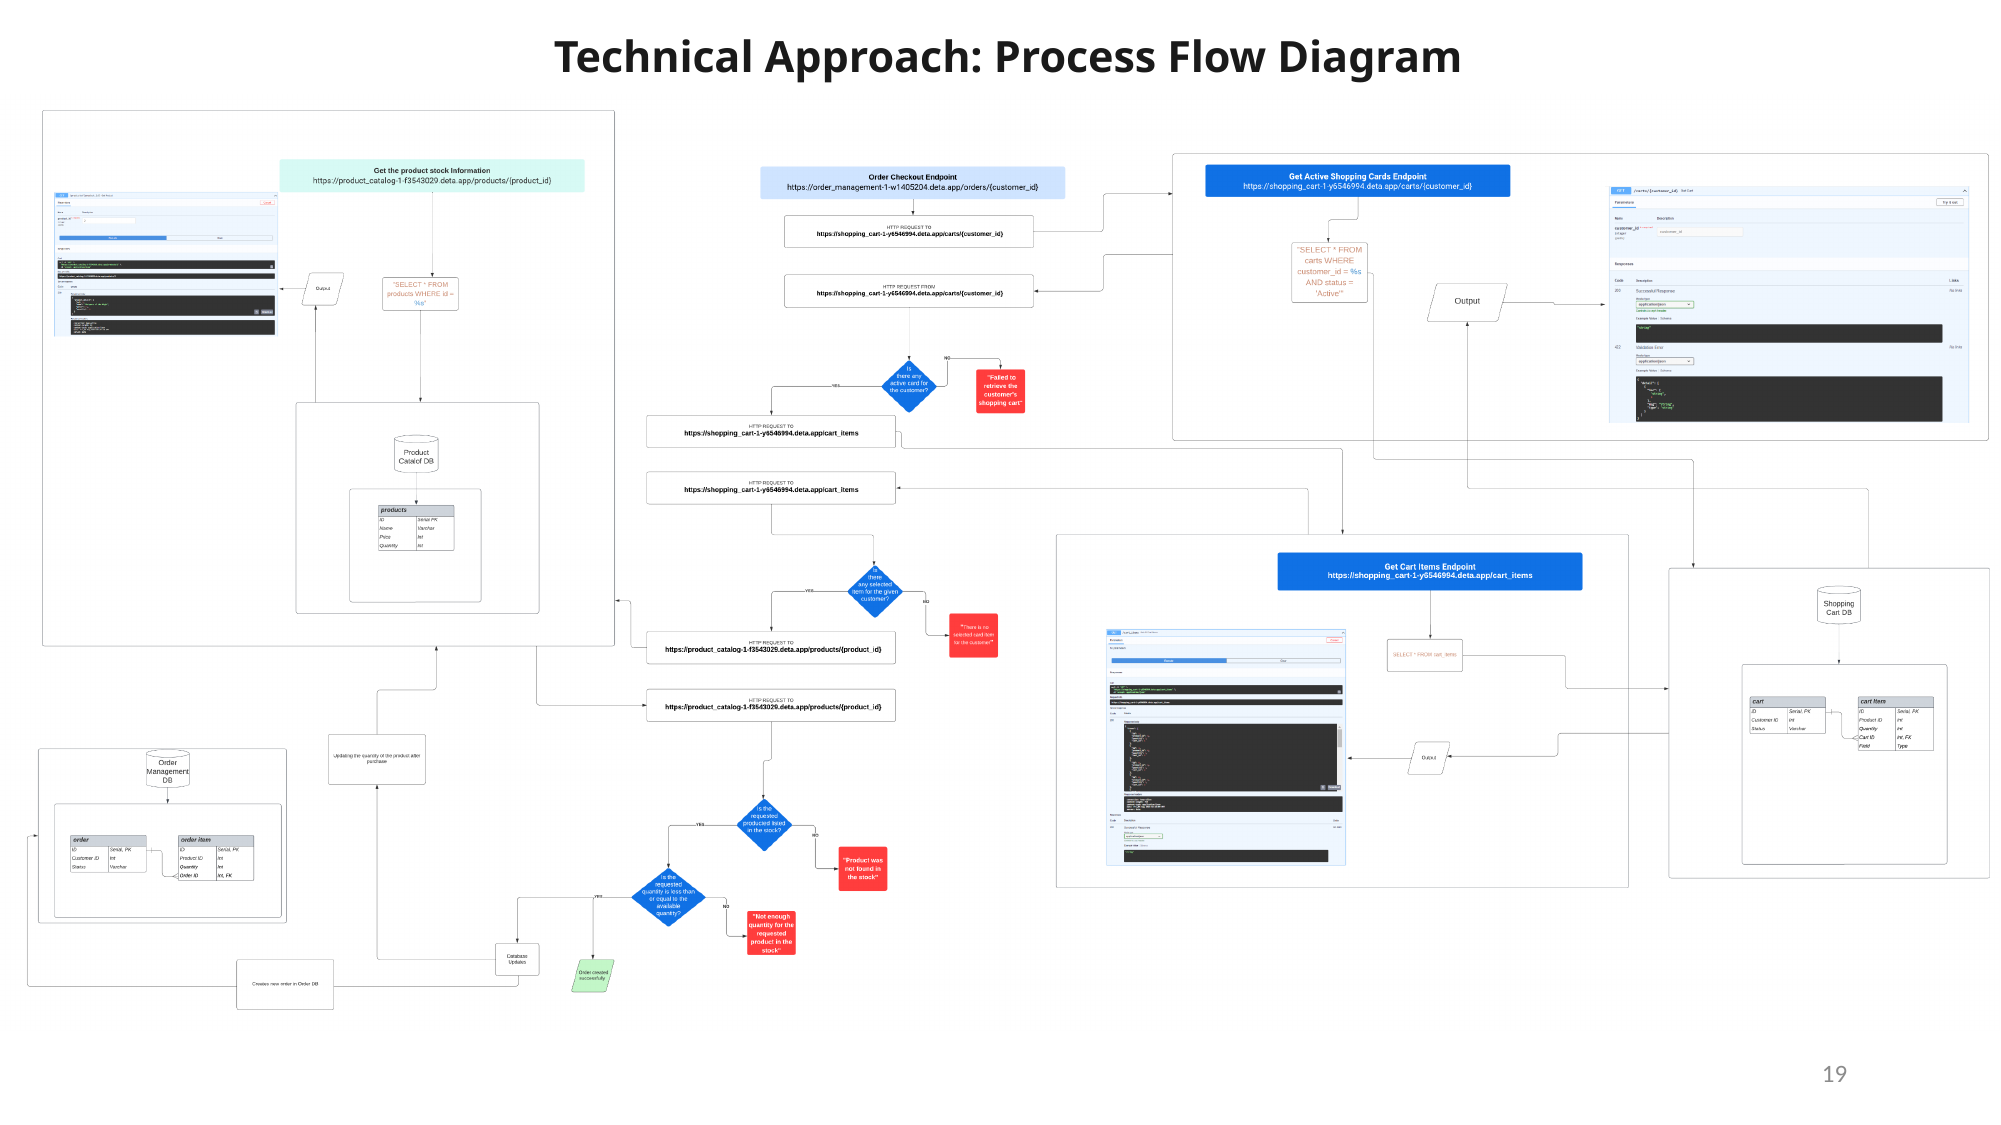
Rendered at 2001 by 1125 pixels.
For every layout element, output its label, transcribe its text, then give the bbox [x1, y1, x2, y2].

picture [0, 94, 2000, 1031]
text_box Technical Approach: Process Flow Diagram [538, 0, 1482, 90]
slide_number 19 [1412, 1042, 1863, 1103]
